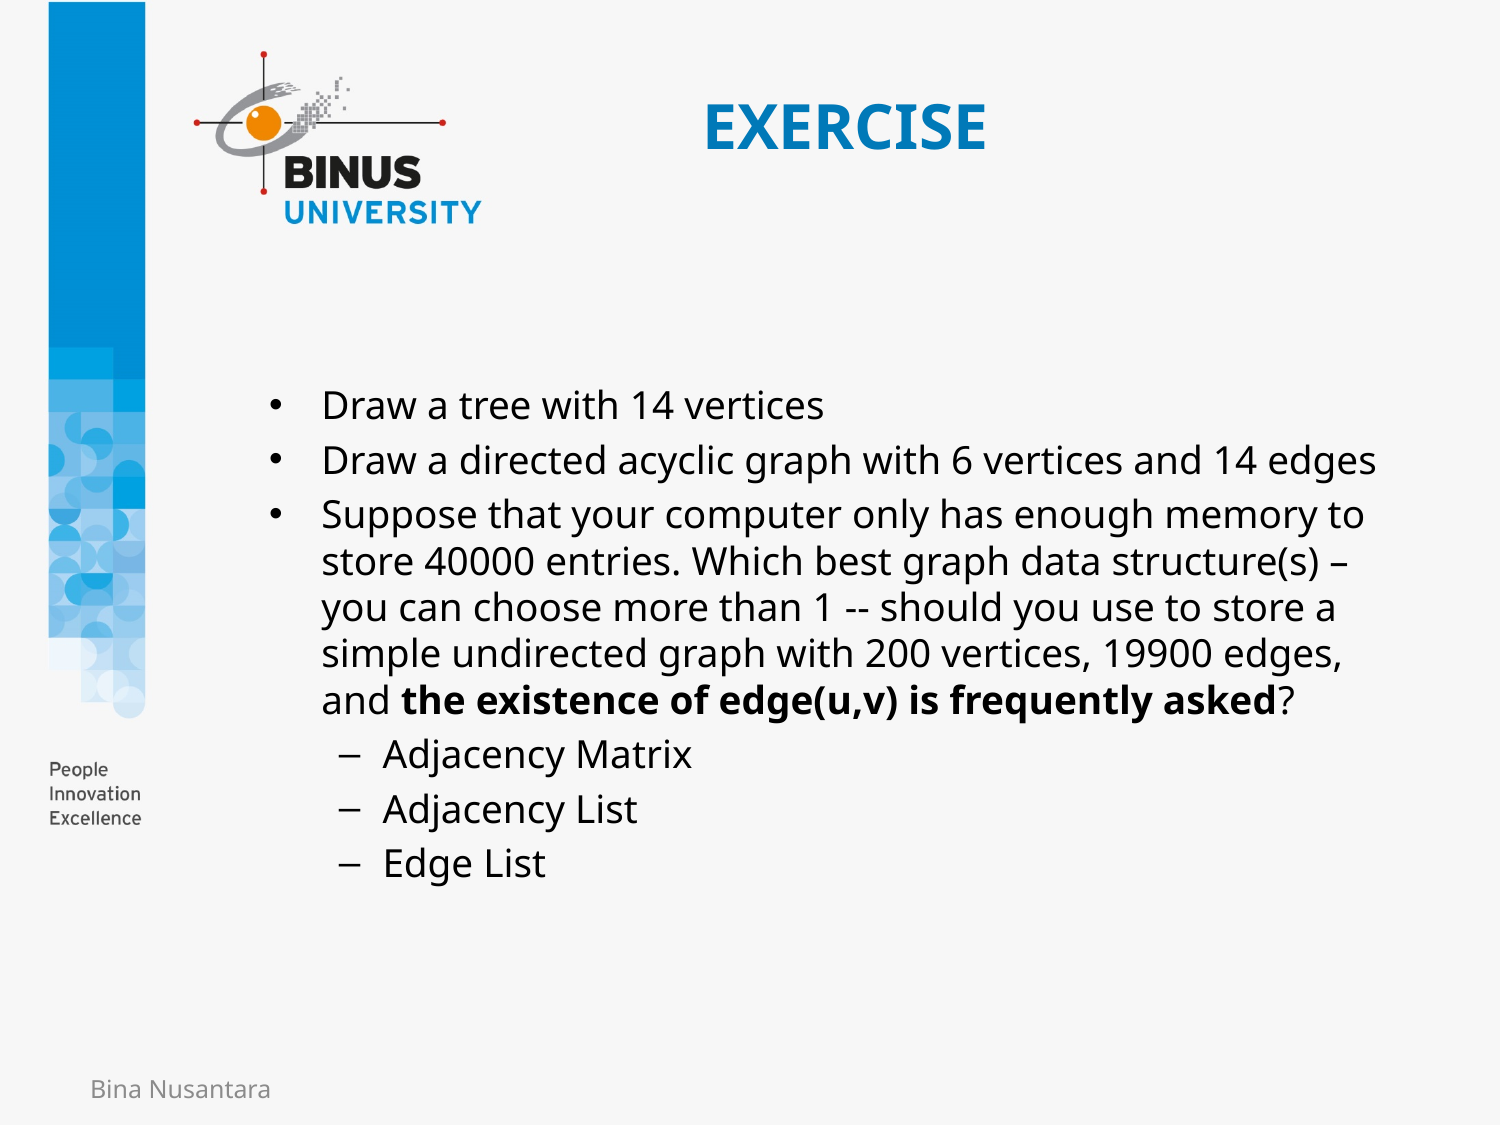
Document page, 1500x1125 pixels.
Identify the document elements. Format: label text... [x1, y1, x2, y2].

slide_number Bina Nusantara [75, 1058, 425, 1119]
list Draw a tree with 14 vertices Draw a directed acyclic graph with 6 vertices and 14 edges Suppose that your computer only has enough memory to store 40000 entries. Which best graph data structure(s) – you can choose more than 1 -- should you use to store a simple undirected graph with 200 vertices, 19900 edges, and the existence of edge(u,v) is frequently asked? Adjacency Matrix Adjacency List Edge List [254, 373, 1414, 946]
title EXERCISE [265, 30, 1425, 219]
picture [0, 0, 1500, 845]
